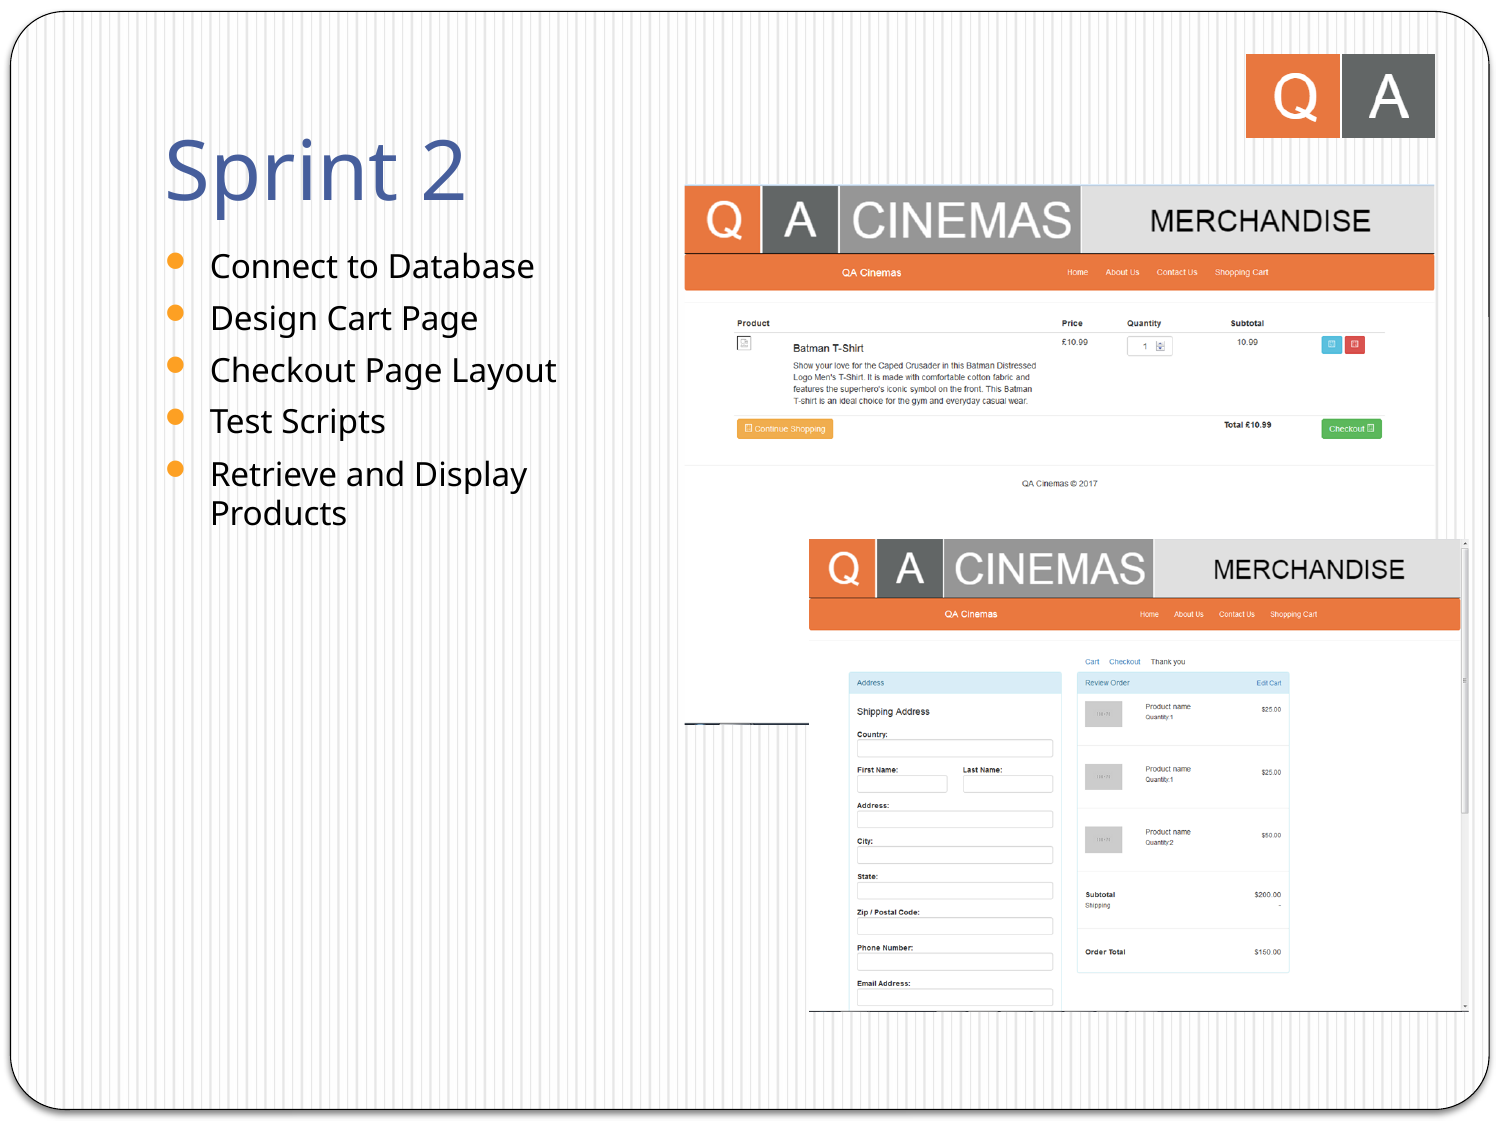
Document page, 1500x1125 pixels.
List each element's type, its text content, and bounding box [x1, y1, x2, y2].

picture [1245, 54, 1435, 138]
title Sprint 2 [150, 45, 1425, 233]
picture [684, 184, 1469, 1012]
list Connect to Database Design Cart Page Checkout Page Layout Test Scripts Retrieve and Display Products [150, 237, 668, 575]
